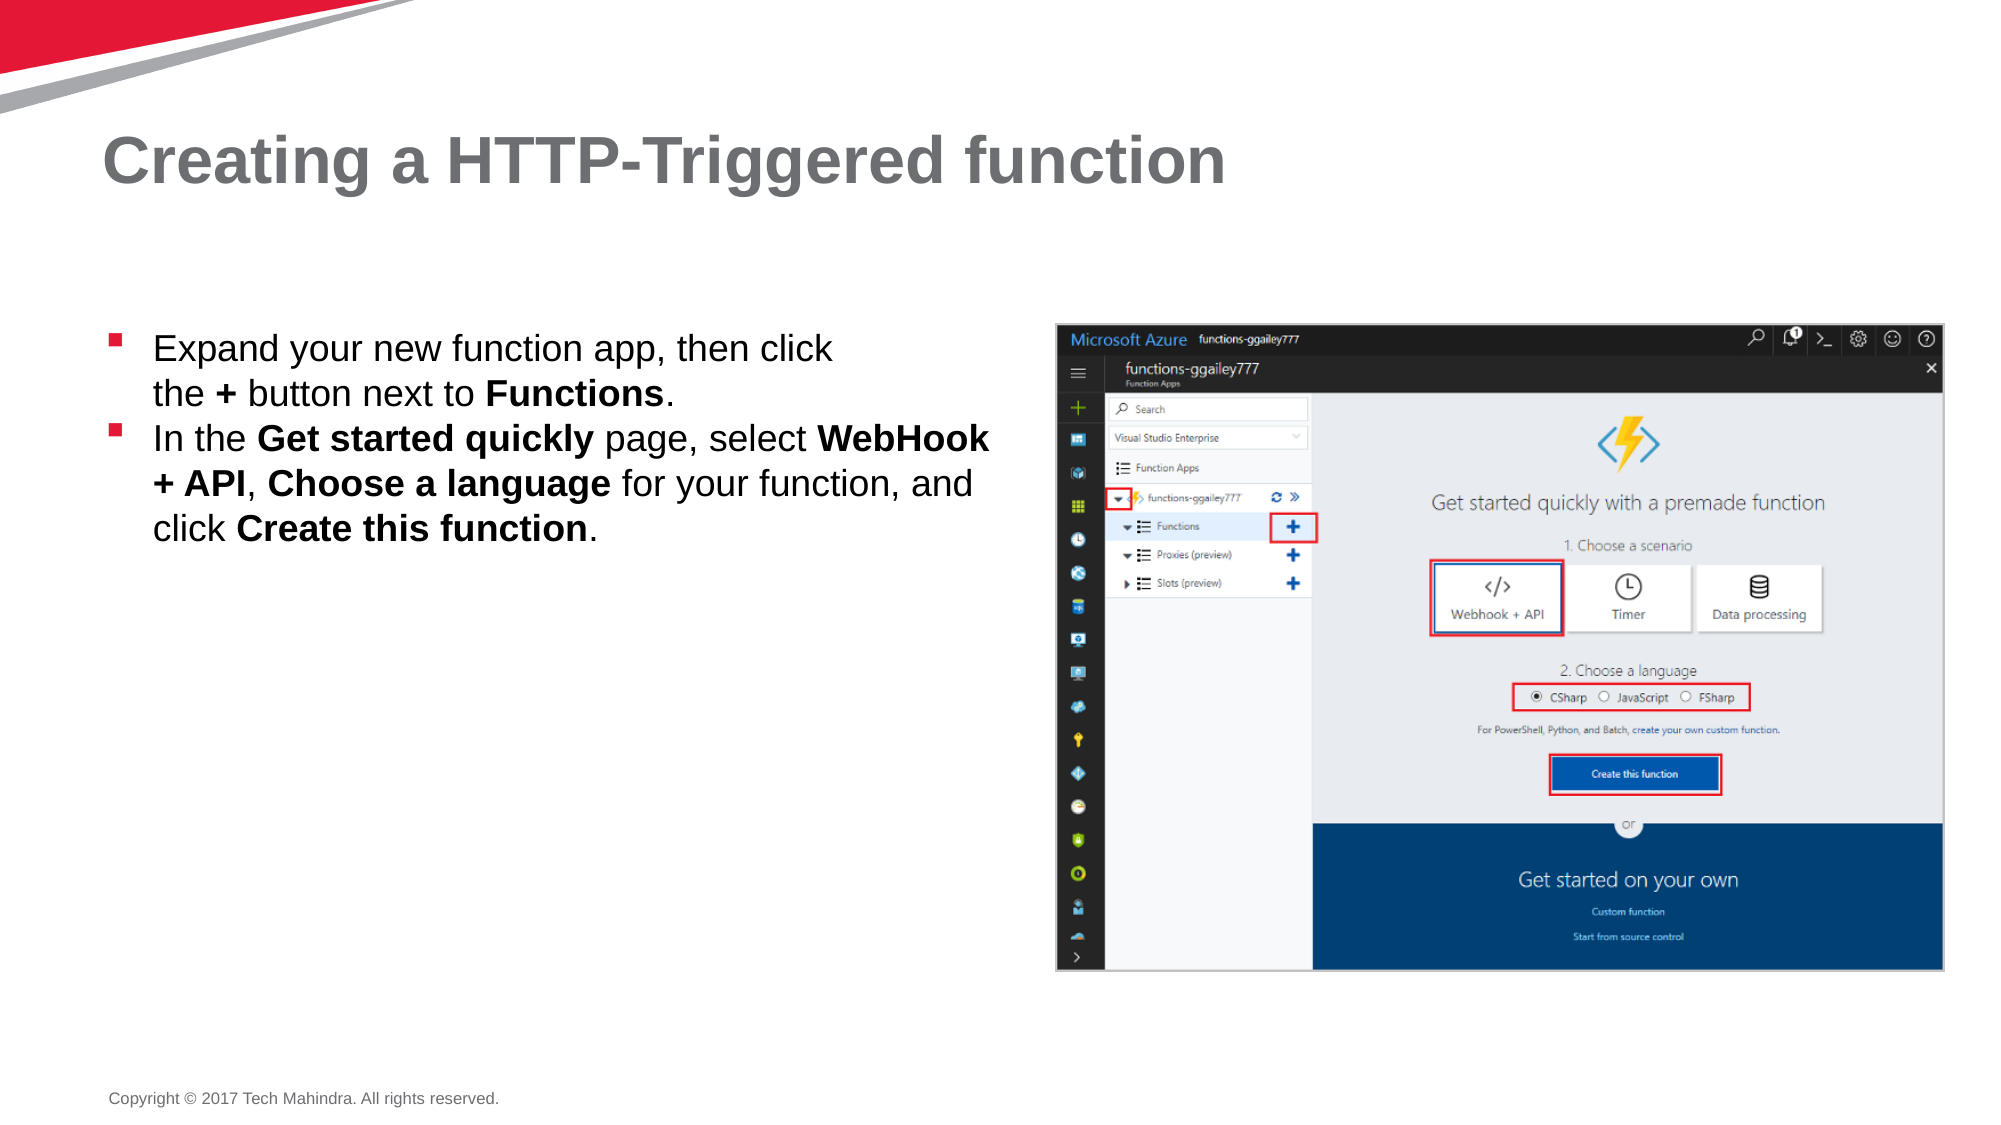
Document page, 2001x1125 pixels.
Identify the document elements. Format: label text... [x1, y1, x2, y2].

list Expand your new function app, then click the + button next to Functions. In the Get started quickly page, select WebHook + API, Choose a language for your function, and click Create this function. [104, 323, 1001, 567]
title Creating a HTTP-Triggered function [102, 116, 1899, 198]
picture [0, 0, 418, 114]
picture [1054, 323, 1946, 972]
